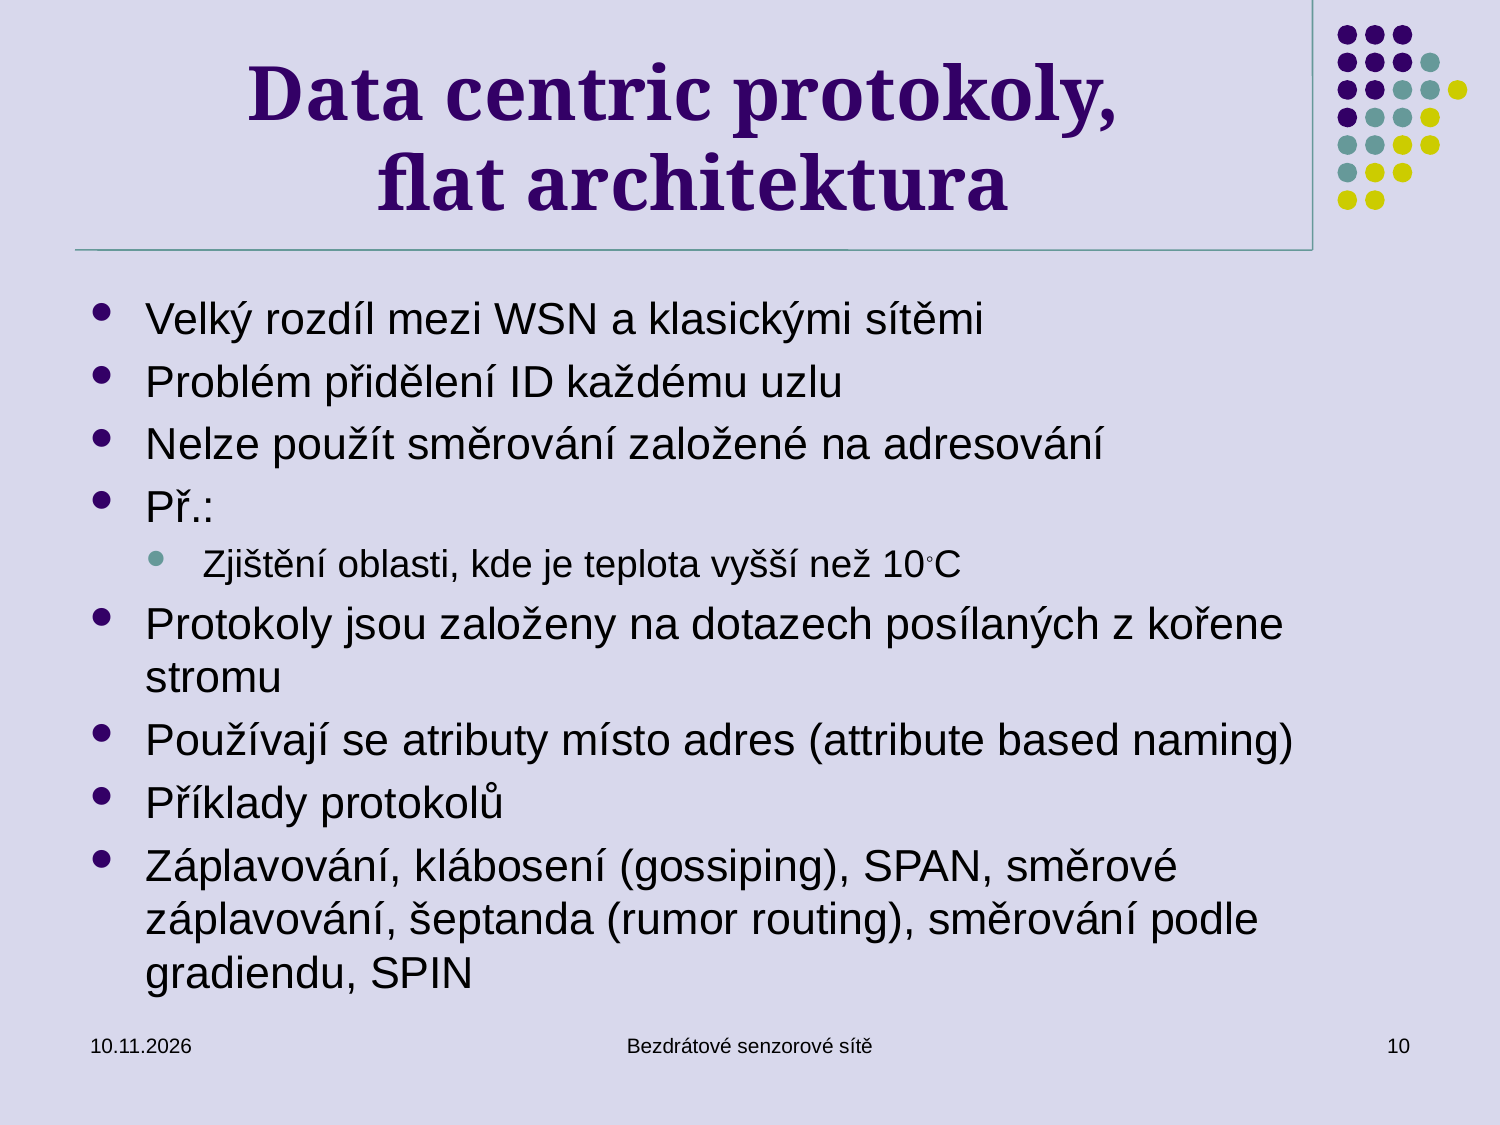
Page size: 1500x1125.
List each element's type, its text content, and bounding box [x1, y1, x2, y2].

list Velký rozdíl mezi WSN a klasickými sítěmi Problém přidělení ID každému uzlu Nelze použít směrování založené na adresování Př.: Zjištění oblasti, kde je teplota vyšší než 10◦C Protokoly jsou založeny na dotazech posílaných z kořene stromu Používají se atributy místo adres (attribute based naming) Příklady protokolů Záplavování, klábosení (gossiping), SPAN, směrové záplavování, šeptanda (rumor routing), směrování podle gradiendu, SPIN [75, 282, 1425, 1006]
slide_number 10 [1074, 1025, 1425, 1100]
title Data centric protokoly, flat architektura [75, 20, 1313, 233]
footer Bezdrátové senzorové sítě [512, 1025, 988, 1100]
slide_number 26. 11. 2019 [75, 1025, 425, 1100]
